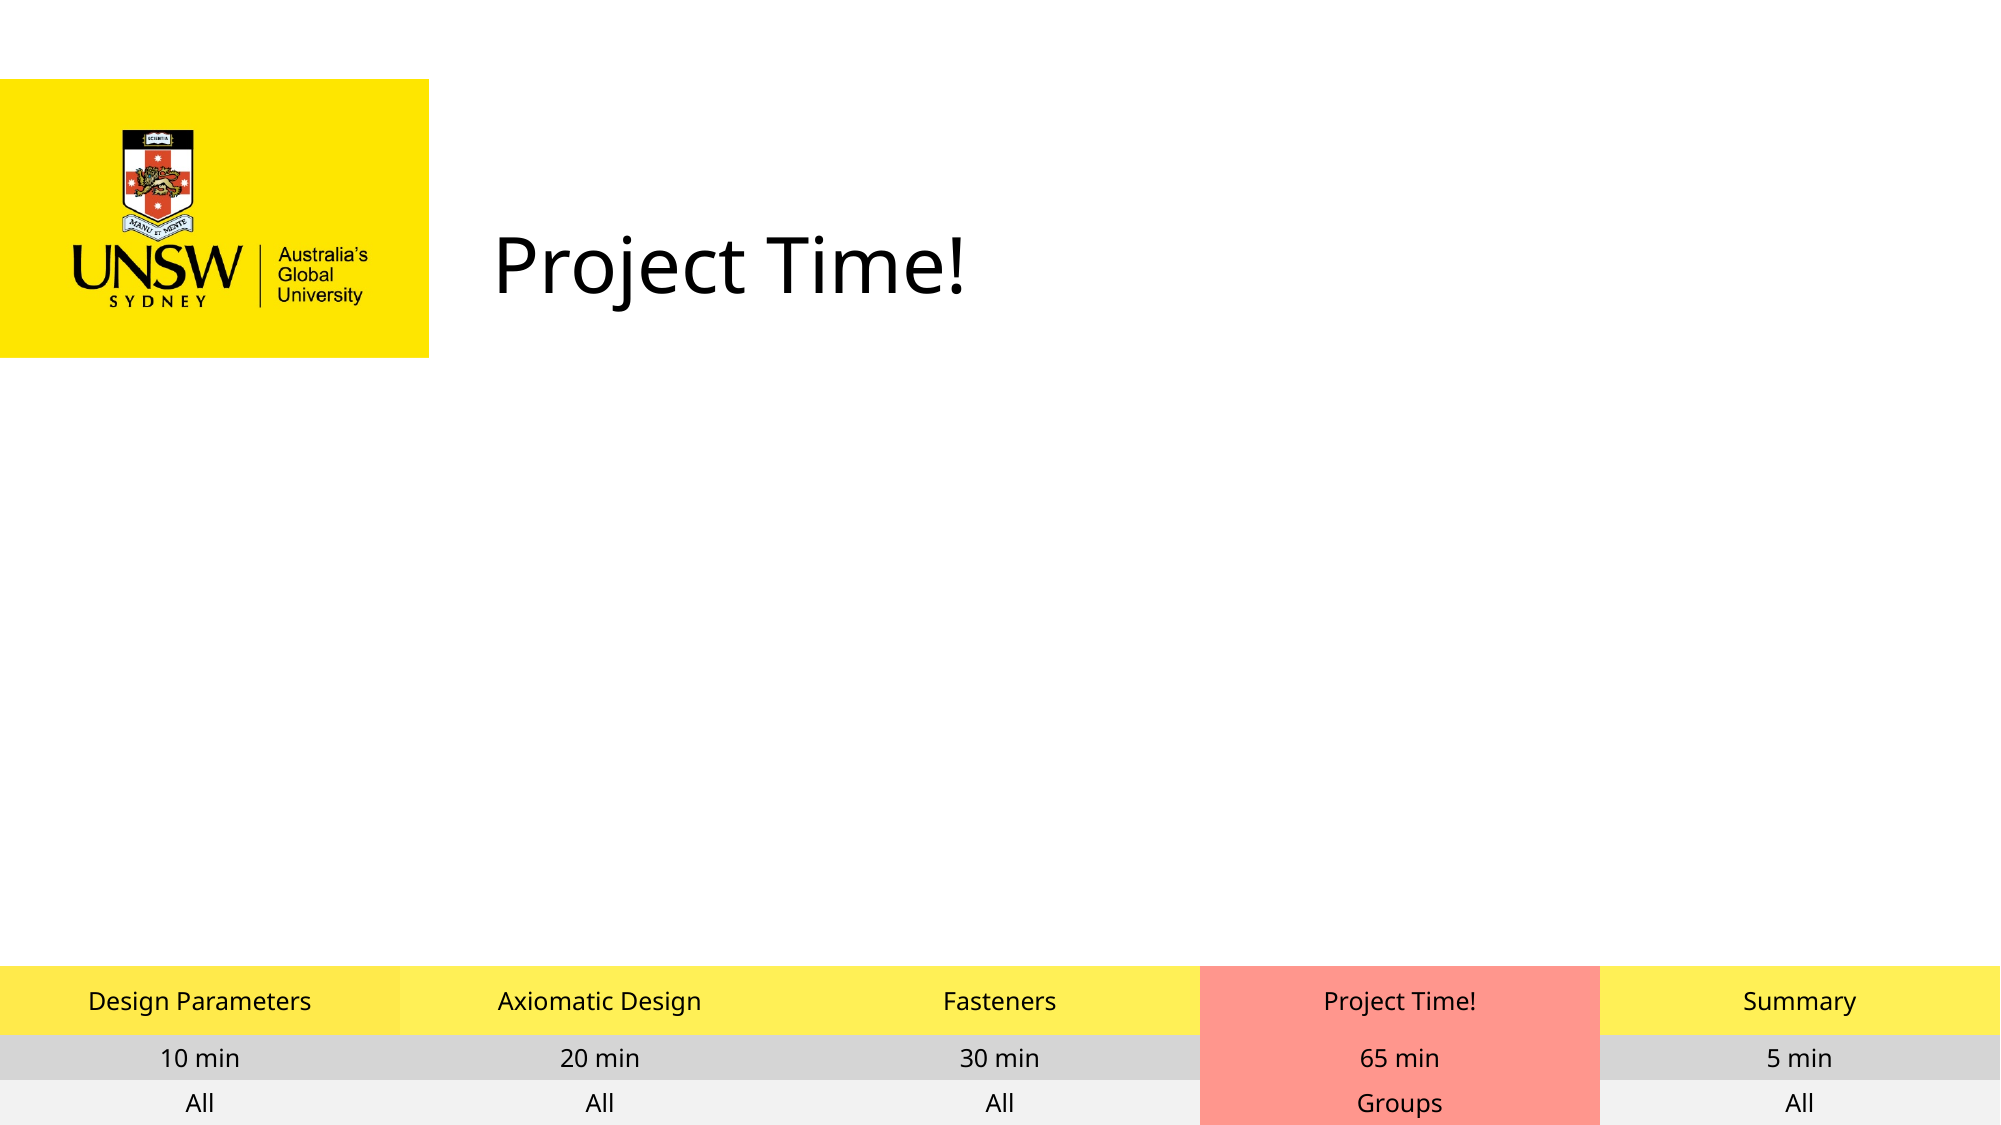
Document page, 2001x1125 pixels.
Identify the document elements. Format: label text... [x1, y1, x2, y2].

picture [0, 79, 429, 358]
table_cell All [400, 1080, 800, 1125]
table_cell 10 min [0, 1035, 400, 1080]
list Project Time! [484, 129, 1993, 320]
table_cell Groups [1200, 1080, 1600, 1125]
table_header Design Parameters [0, 966, 400, 1035]
table_cell 65 min [1200, 1035, 1600, 1080]
table_cell All [800, 1080, 1200, 1125]
table_header Axiomatic Design [400, 966, 800, 1035]
table_header Fasteners [800, 966, 1200, 1035]
table_header Project Time! [1200, 966, 1600, 1035]
table_cell All [1600, 1080, 2000, 1125]
table_header Summary [1600, 966, 2000, 1035]
table_cell All [0, 1080, 400, 1125]
table_cell 5 min [1600, 1035, 2000, 1080]
table_cell 30 min [800, 1035, 1200, 1080]
table_cell 20 min [400, 1035, 800, 1080]
